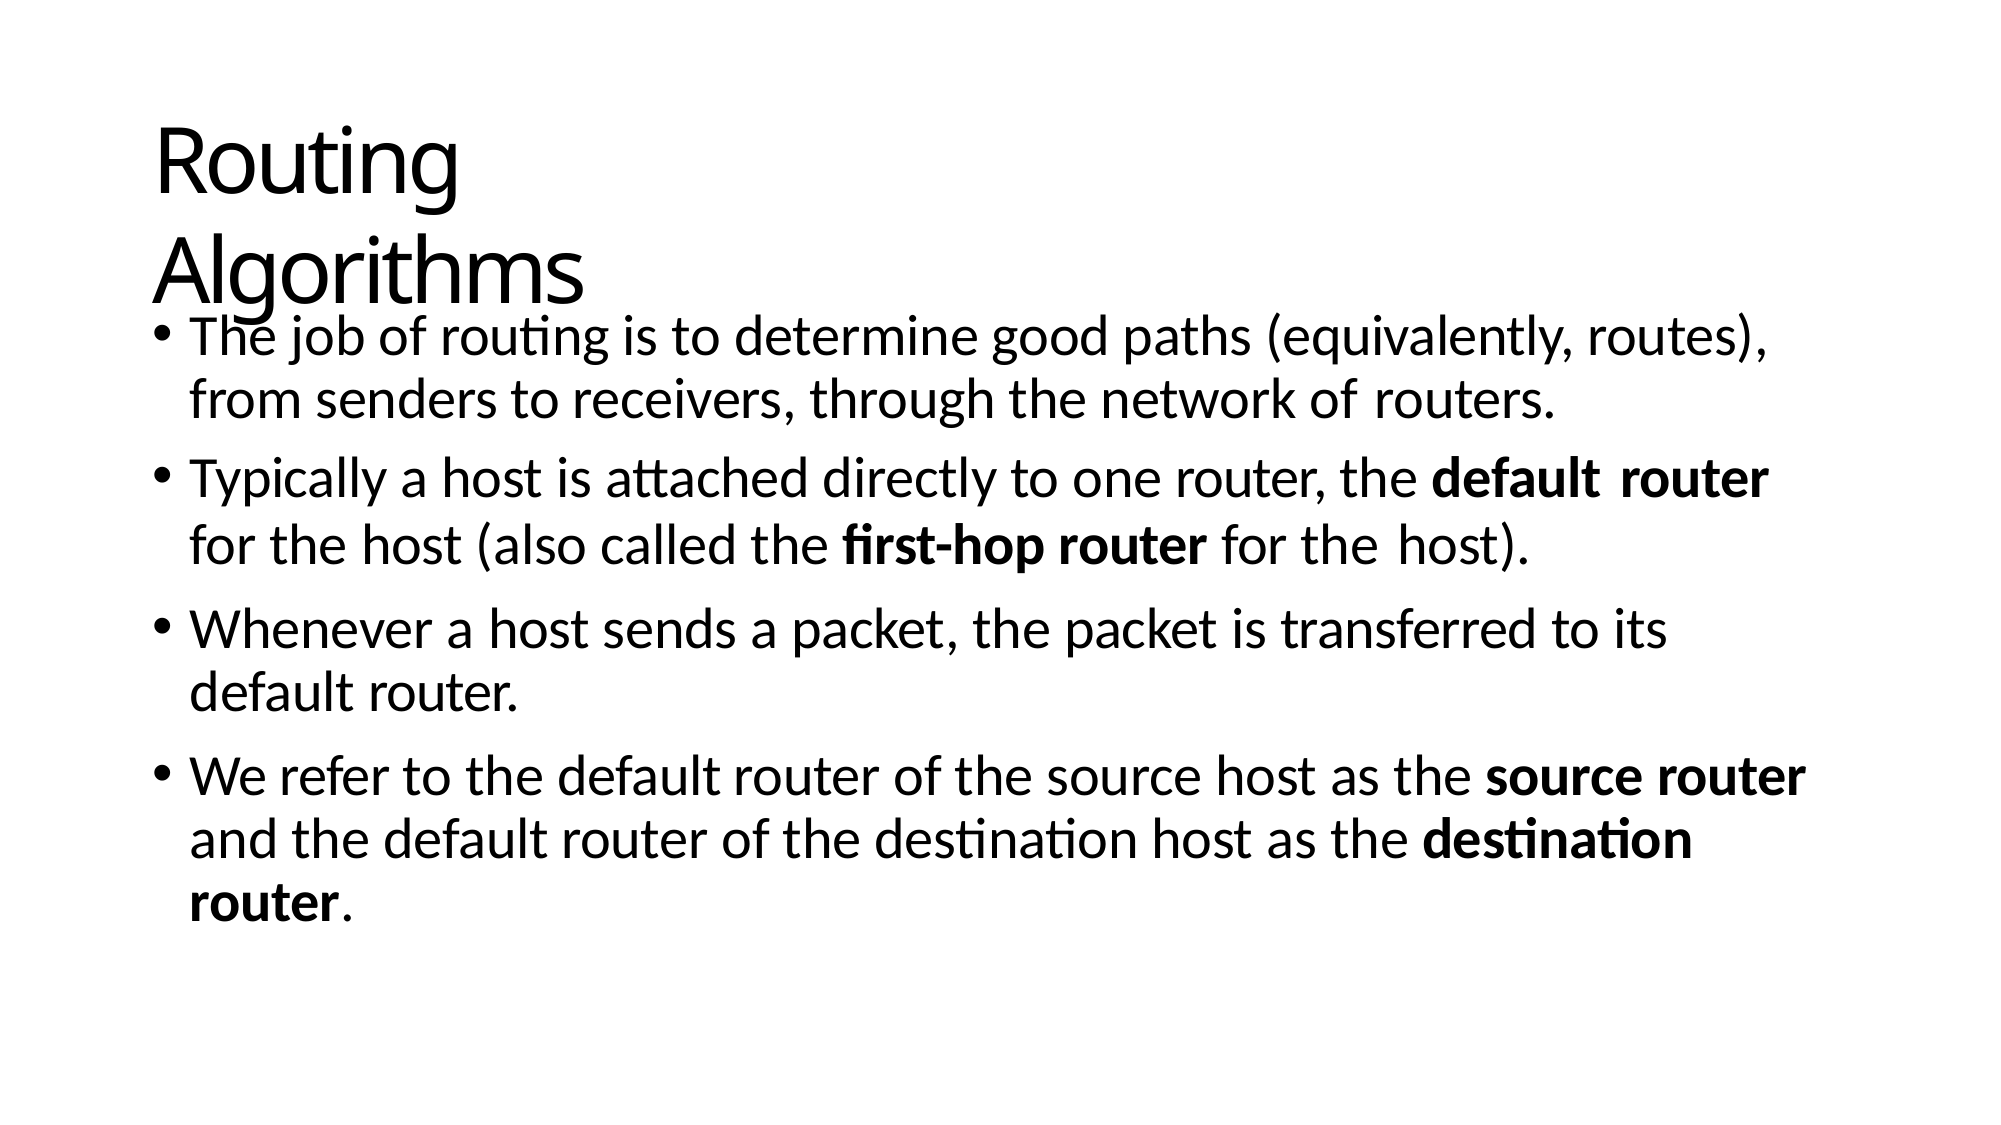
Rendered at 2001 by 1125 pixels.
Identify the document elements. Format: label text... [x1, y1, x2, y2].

text_box The job of routing is to determine good paths (equivalently, routes), from senders to receivers, through the network of routers. Typically a host is attached directly to one router, the default router for the host (also called the first-hop router for the host). Whenever a host sends a packet, the packet is transferred to its default router. We refer to the default router of the source host as the source router and the default router of the destination host as the destination router. [150, 294, 1832, 934]
title Routing Algorithms [150, 100, 847, 294]
